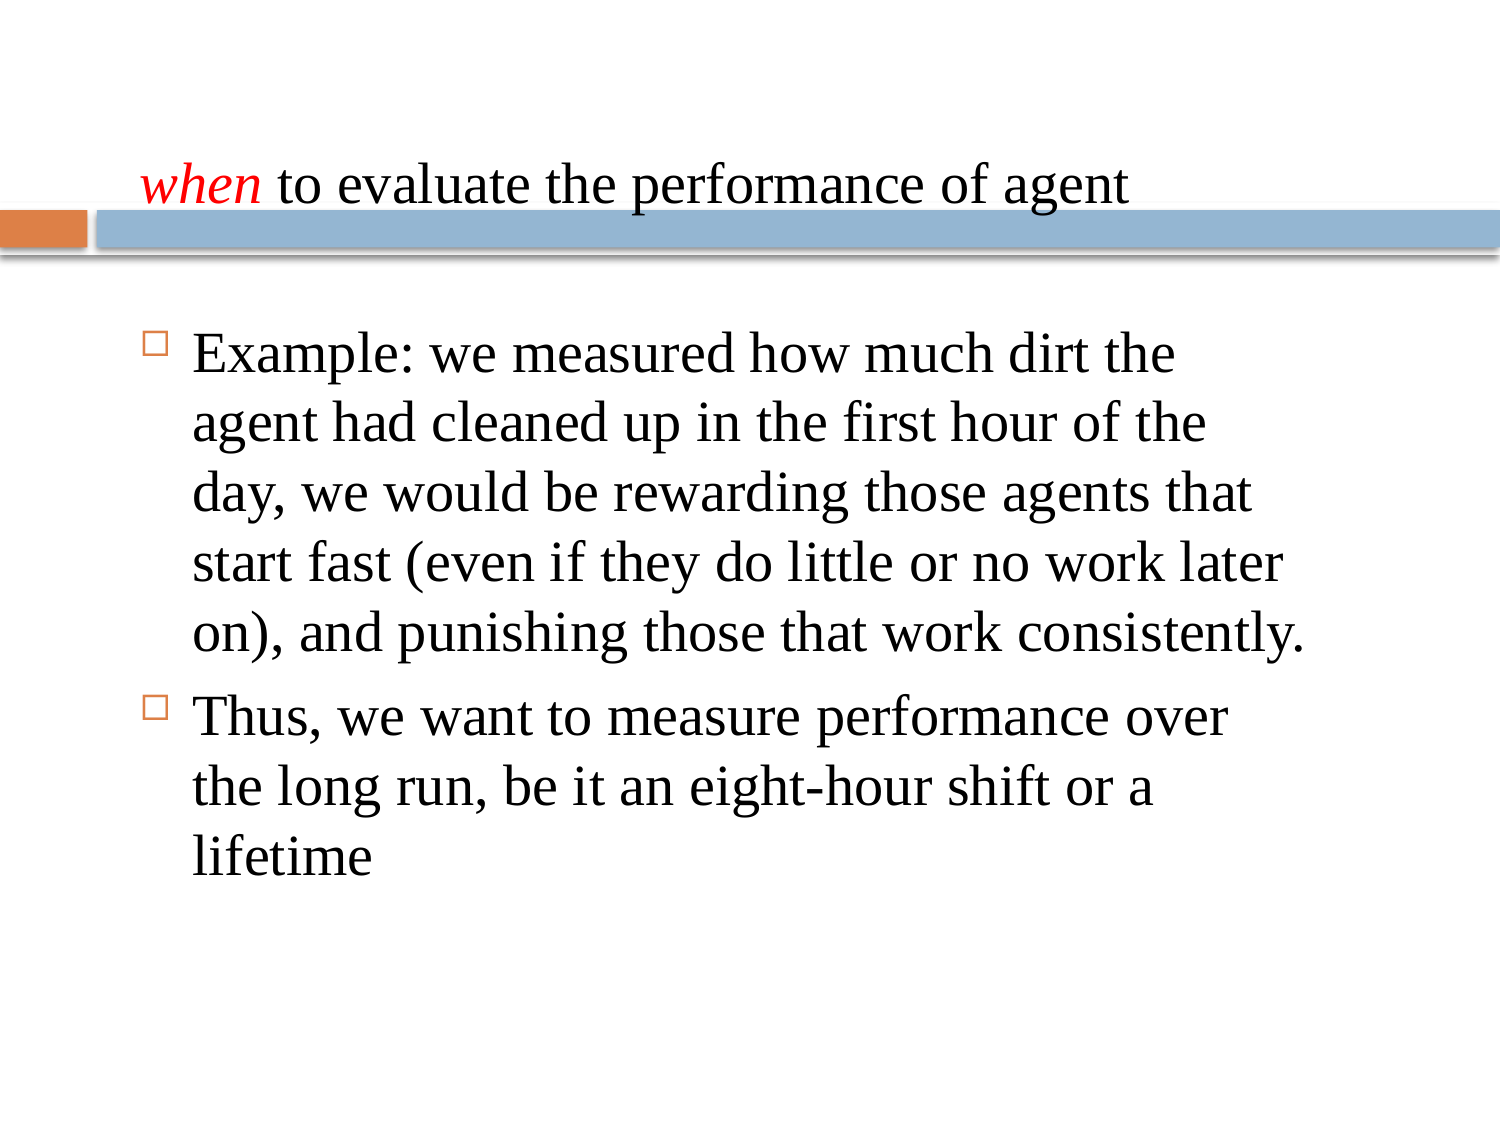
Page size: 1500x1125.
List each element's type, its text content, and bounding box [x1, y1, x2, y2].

list when to evaluate the performance of agent Example: we measured how much dirt the agent had cleaned up in the first hour of the day, we would be rewarding those agents that start fast (even if they do little or no work later on), and punishing those that work consistently. Thus, we want to measure performance over the long run, be it an eight-hour shift or a lifetime [125, 137, 1325, 1005]
